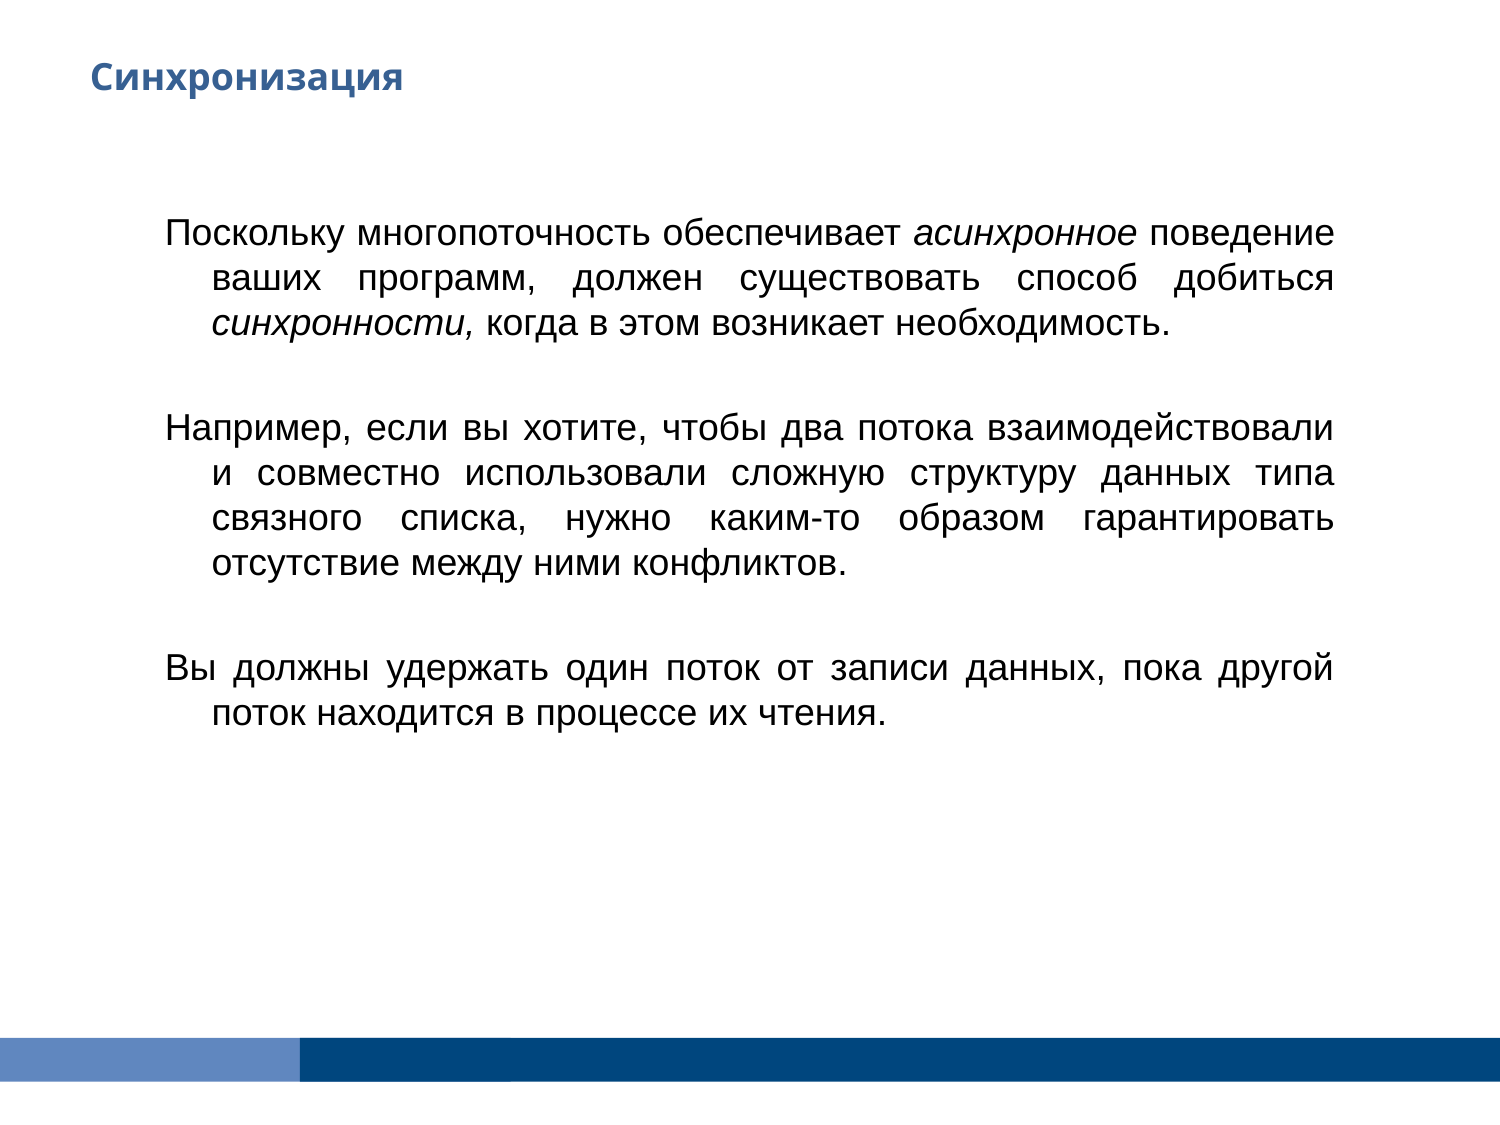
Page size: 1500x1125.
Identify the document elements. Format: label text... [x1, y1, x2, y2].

text_box Синхронизация [74, 45, 1425, 163]
text_box Поскольку многопоточность обеспечивает асинхронное поведение ваших программ, должен существовать способ добиться синхронности, когда в этом возникает необходимость. Например, если вы хотите, чтобы два потока взаимодействовали и совместно использовали сложную структуру данных типа связного списка, нужно каким-то образом гарантировать отсутствие между ними конфликтов. Вы должны удержать один поток от записи данных, пока другой поток находится в процессе их чтения. [149, 200, 1350, 988]
